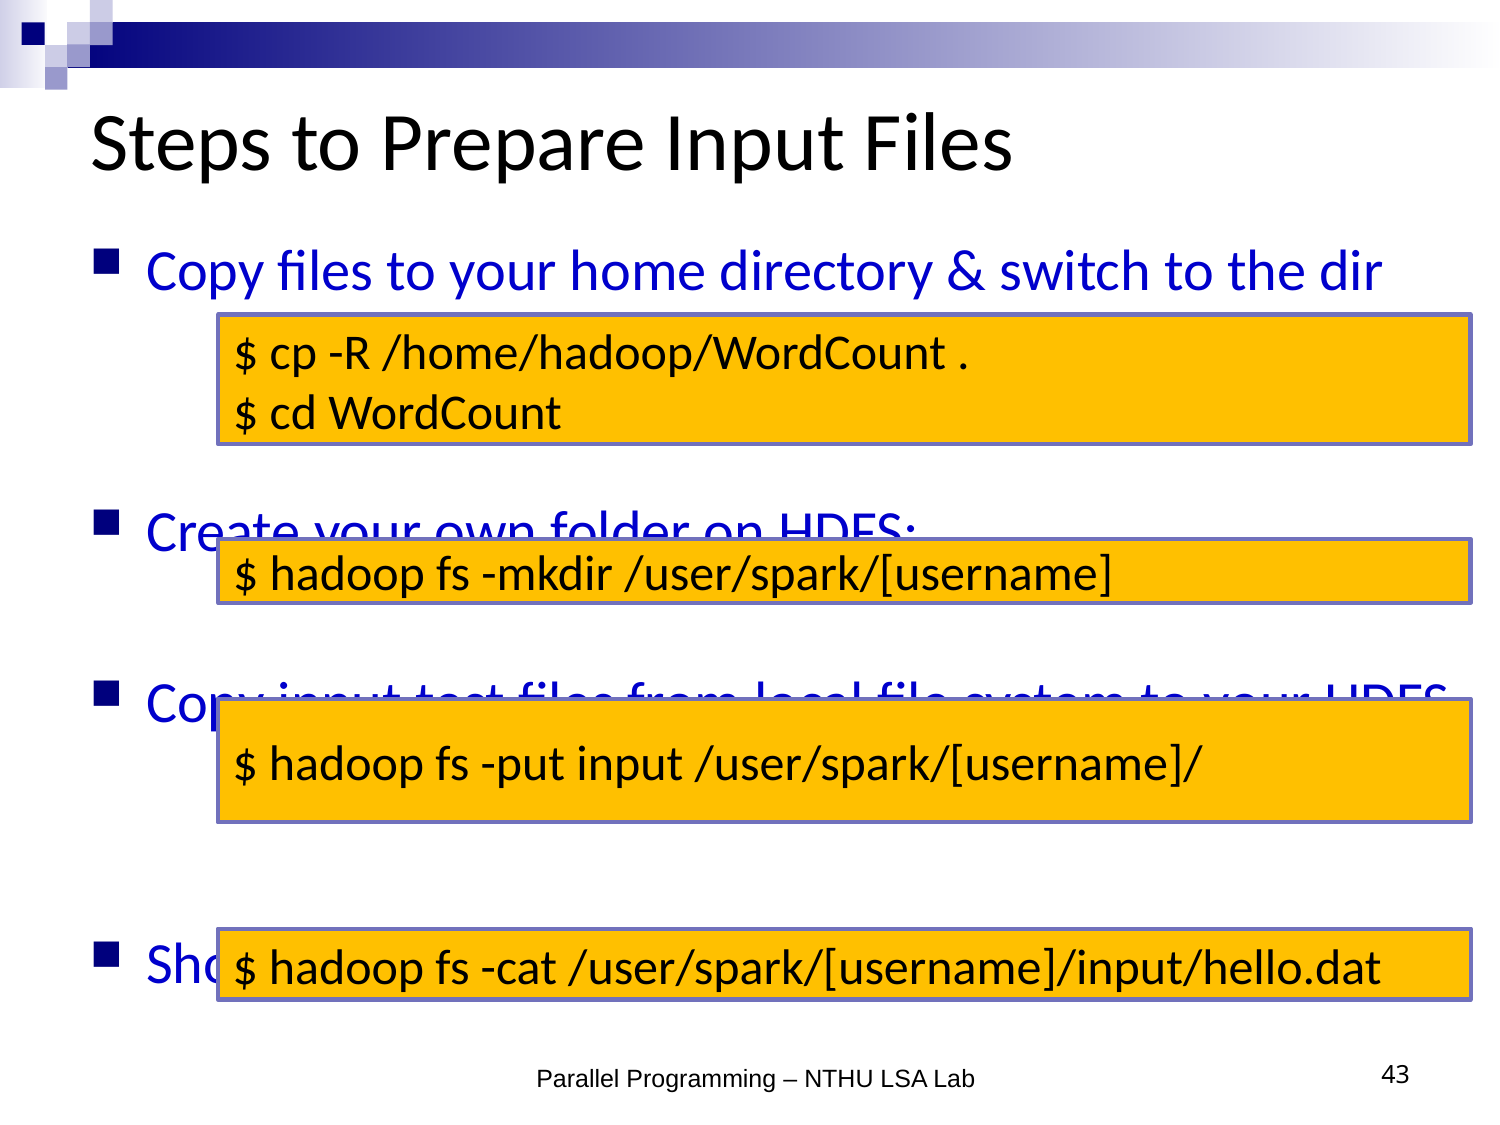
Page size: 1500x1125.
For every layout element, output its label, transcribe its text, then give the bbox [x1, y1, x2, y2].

footer Parallel Programming – NTHU LSA Lab [462, 1025, 1050, 1100]
text_box $ cp -R /home/hadoop/WordCount . $ cd WordCount [216, 312, 1473, 446]
text_box $ hadoop fs -mkdir /user/spark/[username] [216, 537, 1473, 605]
text_box $ hadoop fs -put input /user/spark/[username]/ [216, 697, 1473, 824]
text_box $ hadoop fs -cat /user/spark/[username]/input/hello.dat [216, 927, 1473, 1002]
title Steps to Prepare Input Files [75, 75, 1425, 200]
list Copy files to your home directory & switch to the dir Create your own folder on HDFS: Copy input test files from local file system to your HDFS Show the content of the input file on HDFS [75, 224, 1500, 1050]
slide_number 43 [1074, 1025, 1425, 1100]
